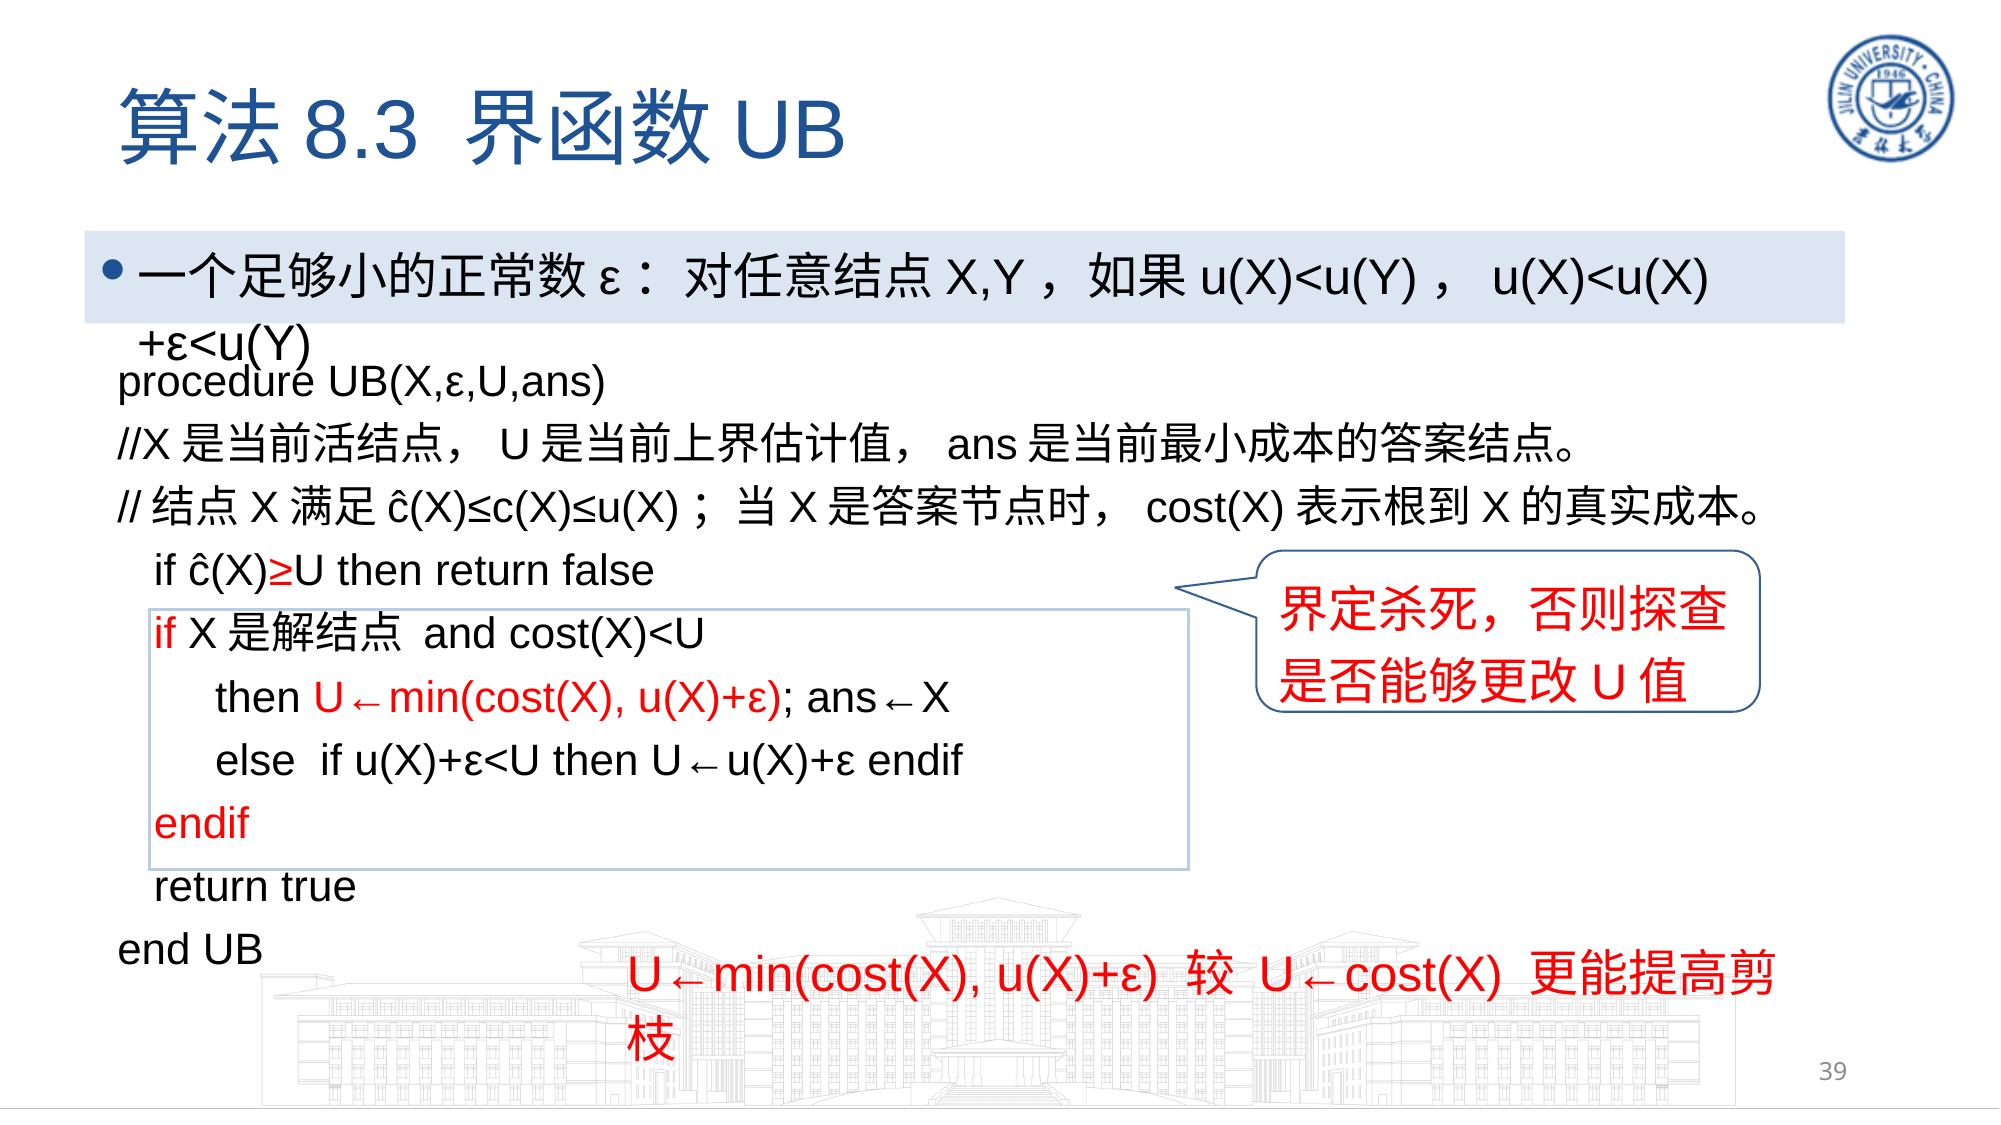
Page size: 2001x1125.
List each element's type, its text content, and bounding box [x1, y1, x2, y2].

text_box U←min(cost(X), u(X)+ε) 较 U←cost(X) 更能提高剪枝 [612, 928, 1828, 1018]
title 算法8.3 界函数UB [102, 22, 1828, 230]
text_box [149, 609, 1189, 870]
table_cell 5 [0, 897, 1999, 1109]
text_box 一个足够小的正常数ε：对任意结点X,Y，如果u(X)<u(Y)，u(X)<u(X)+ε<u(Y) [84, 230, 1845, 324]
list procedure UB(X,ε,U,ans) //X是当前活结点，U是当前上界估计值，ans是当前最小成本的答案结点。 //结点X满足ĉ(X)≤c(X)≤u(X)；当X是答案节点时，cost(X)表示根到X的真实成本。 if ĉ(X)≥U then return false if X是解结点 and cost(X)<U then U←min(cost(X), u(X)+ε); ans←X else if u(X)+ε<U then U←u(X)+ε endif endif return true end UB [102, 334, 1828, 1022]
picture [1824, 15, 1965, 173]
slide_number 39 [1412, 1042, 1863, 1103]
text_box 界定杀死，否则探查是否能够更改U值 [1174, 550, 1760, 712]
